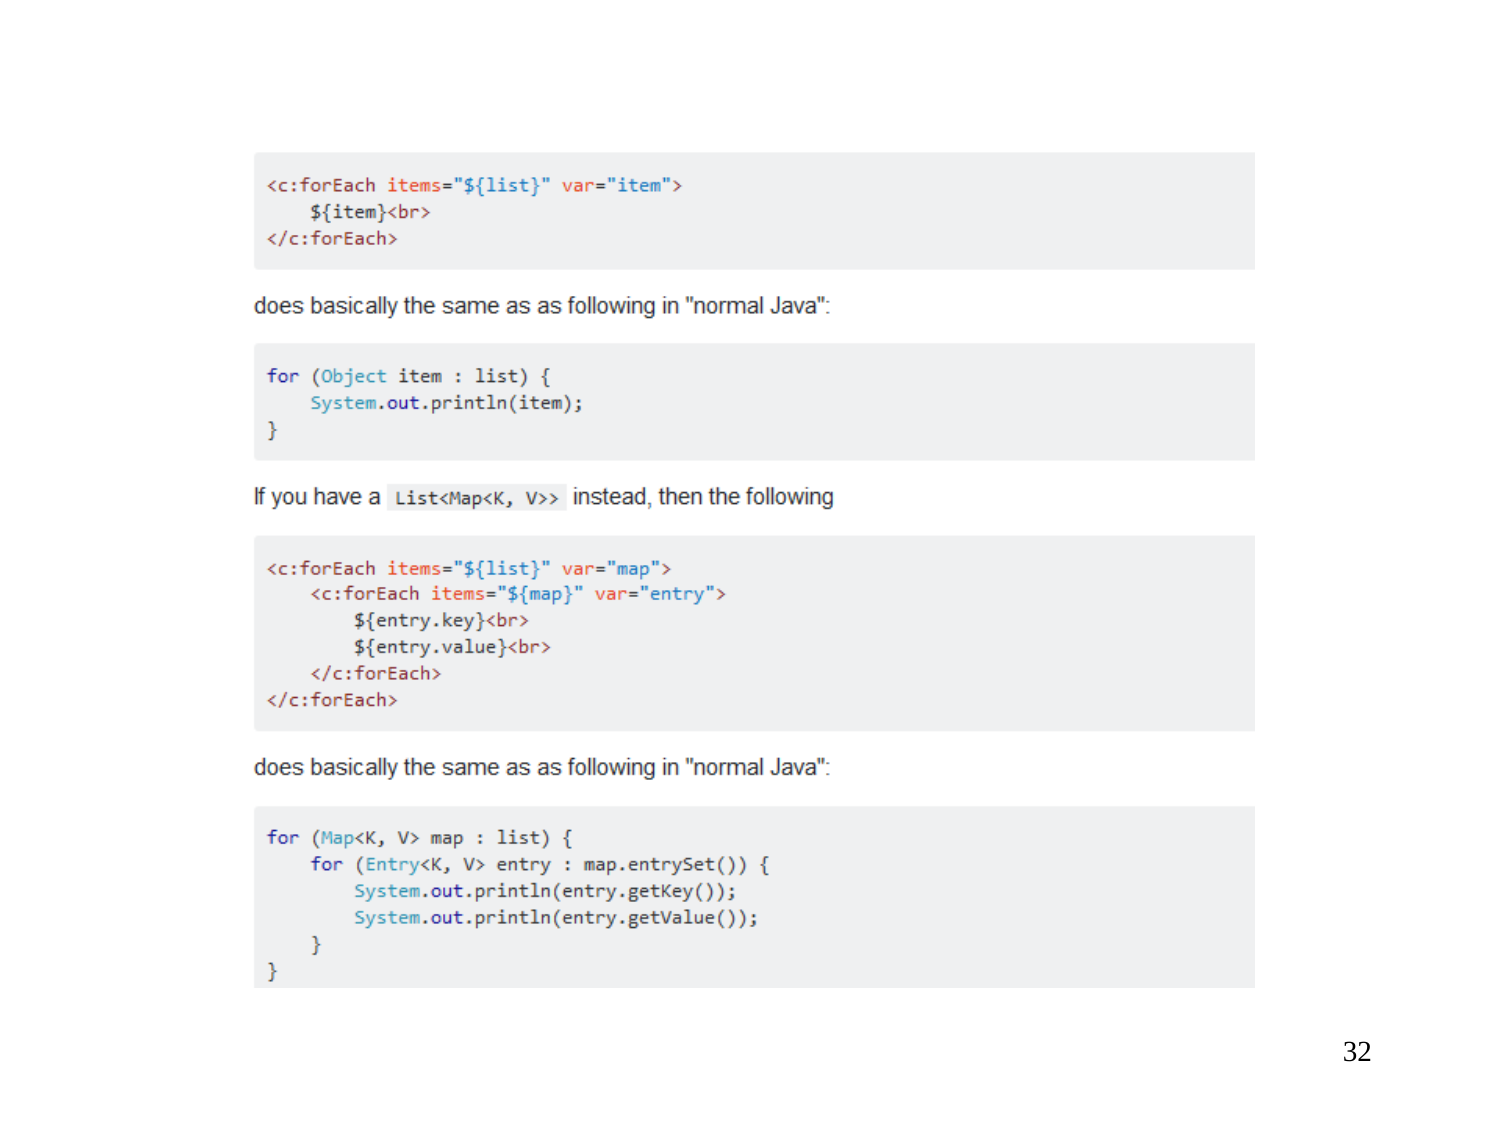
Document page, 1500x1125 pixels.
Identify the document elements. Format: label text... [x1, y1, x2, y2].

text_box [112, 324, 1388, 1000]
picture [244, 137, 1255, 988]
slide_number 32 [1074, 1024, 1388, 1101]
